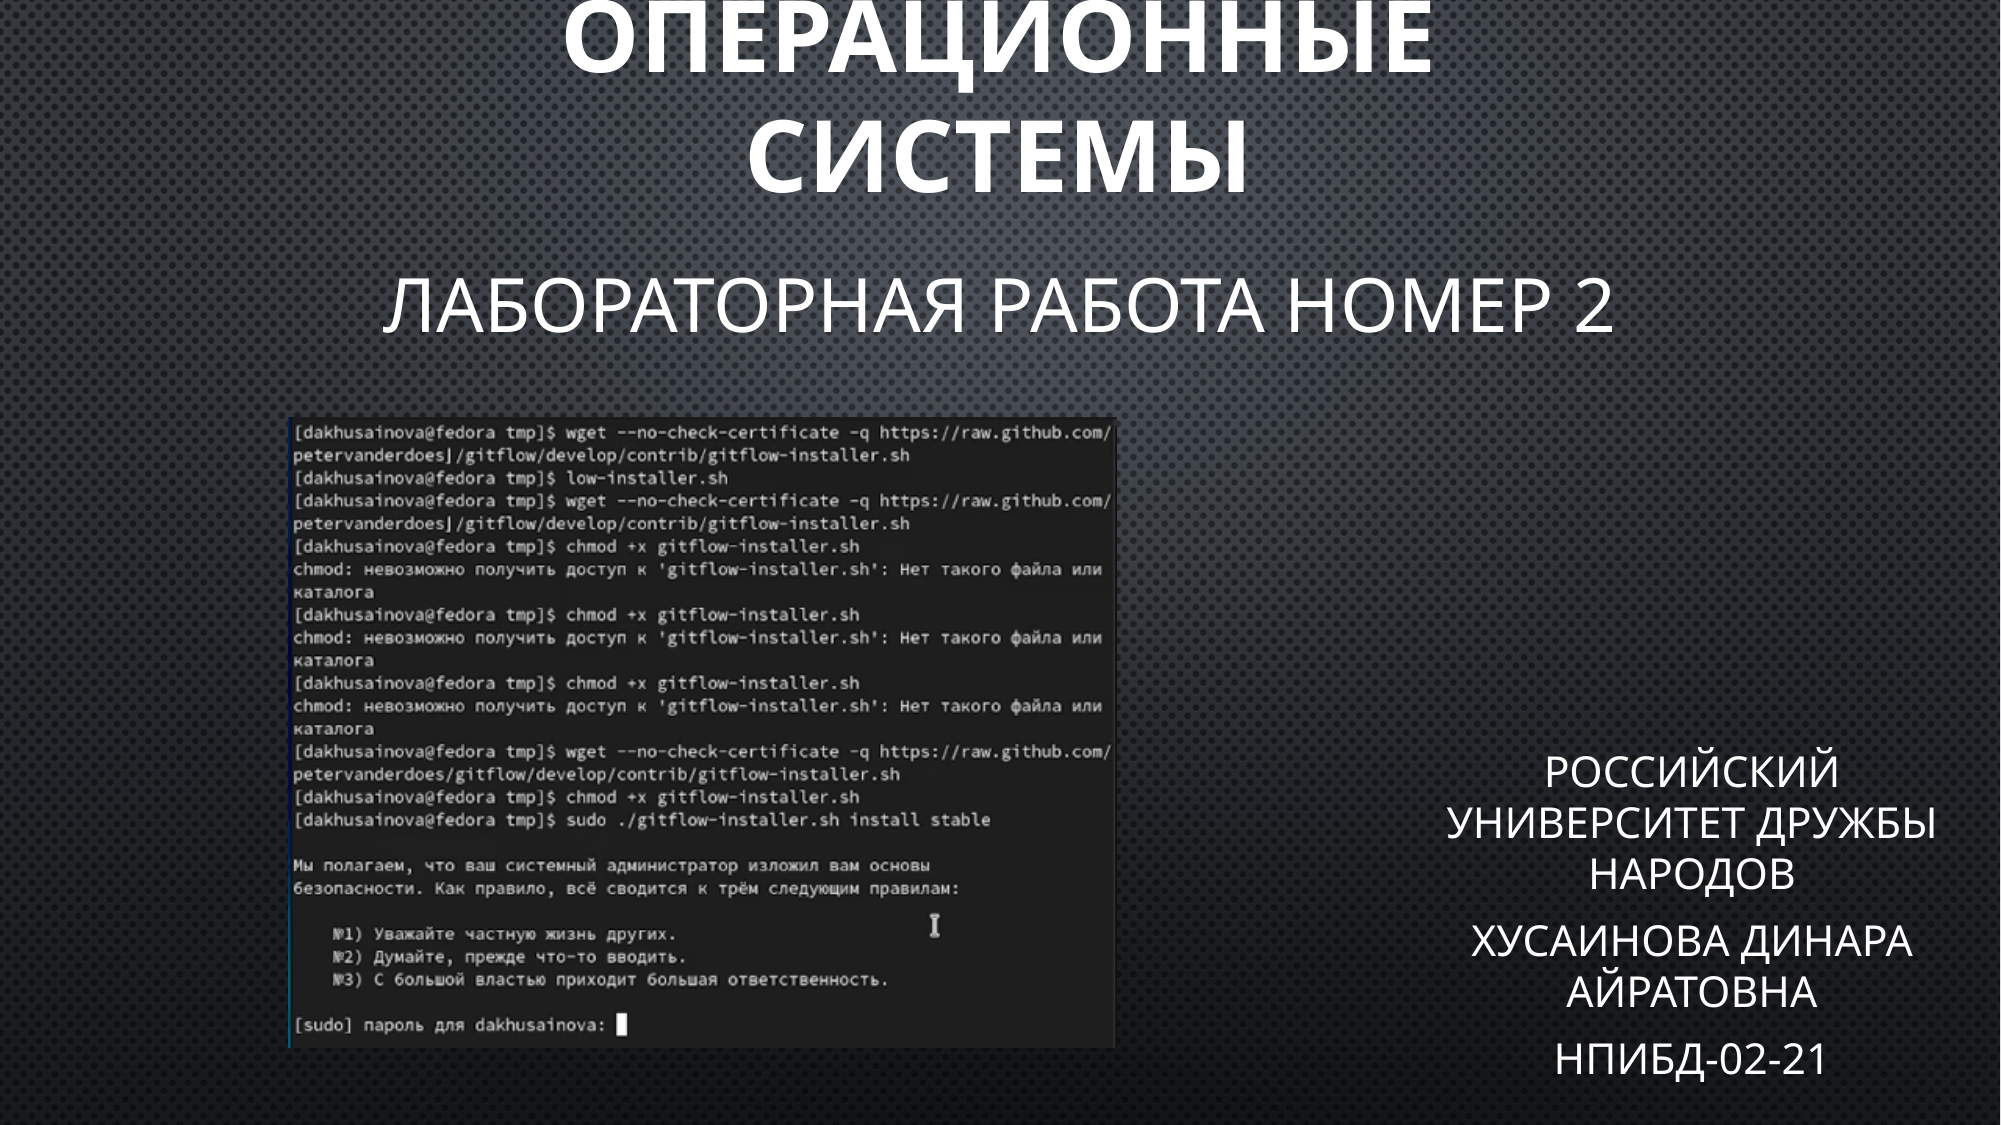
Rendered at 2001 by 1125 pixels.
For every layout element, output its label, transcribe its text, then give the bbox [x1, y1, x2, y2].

title Операционные системы [287, 82, 1711, 220]
text_box Российский университет дружбы народов Хусаинова Динара айратовна НПИбд-02-21 [1430, 737, 1954, 1093]
picture [288, 417, 1117, 1048]
subtitle Лабораторная работа номер 2 [288, 249, 1712, 388]
